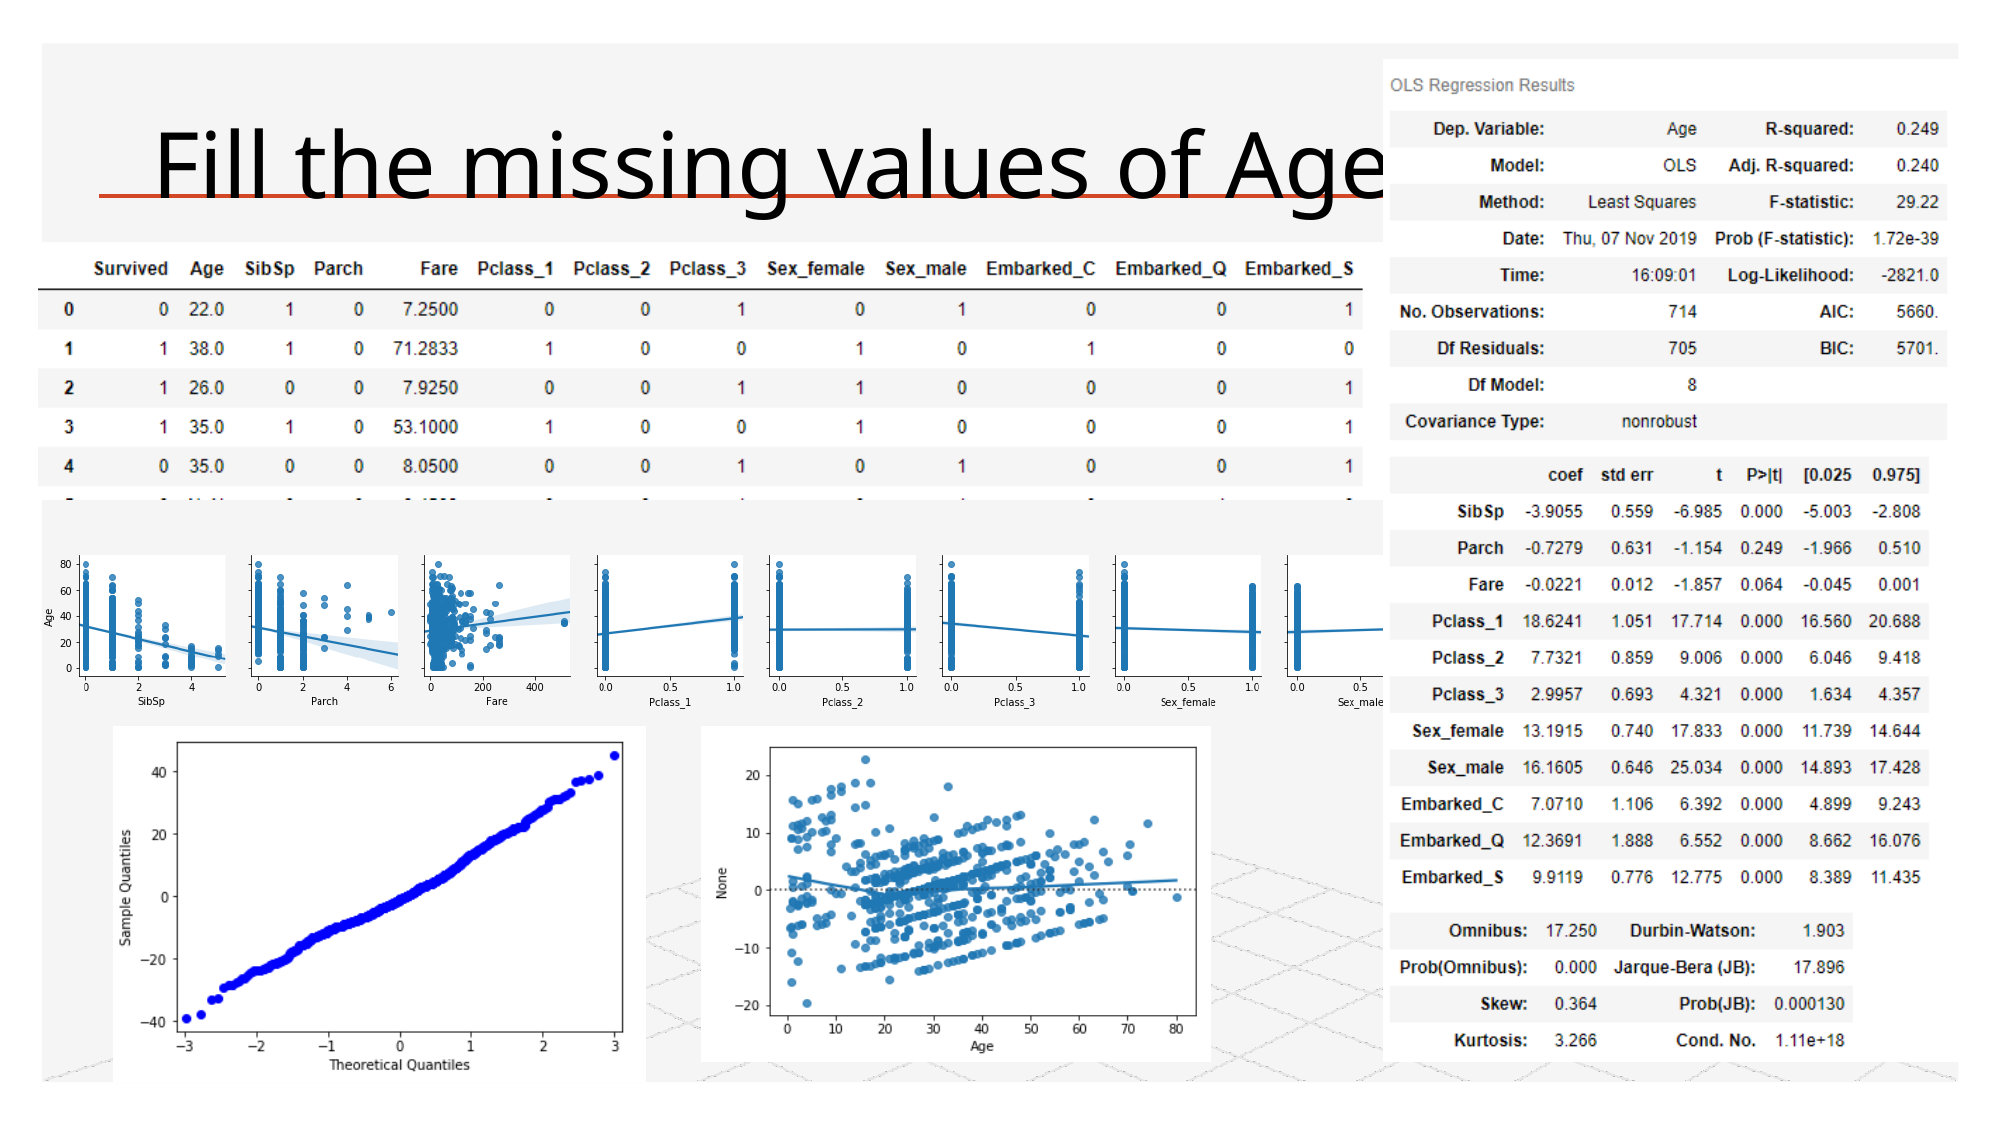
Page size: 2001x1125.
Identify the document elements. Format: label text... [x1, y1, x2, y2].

title Fill the missing values of Age [137, 59, 1383, 242]
picture [38, 59, 1967, 1082]
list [38, 242, 1383, 500]
